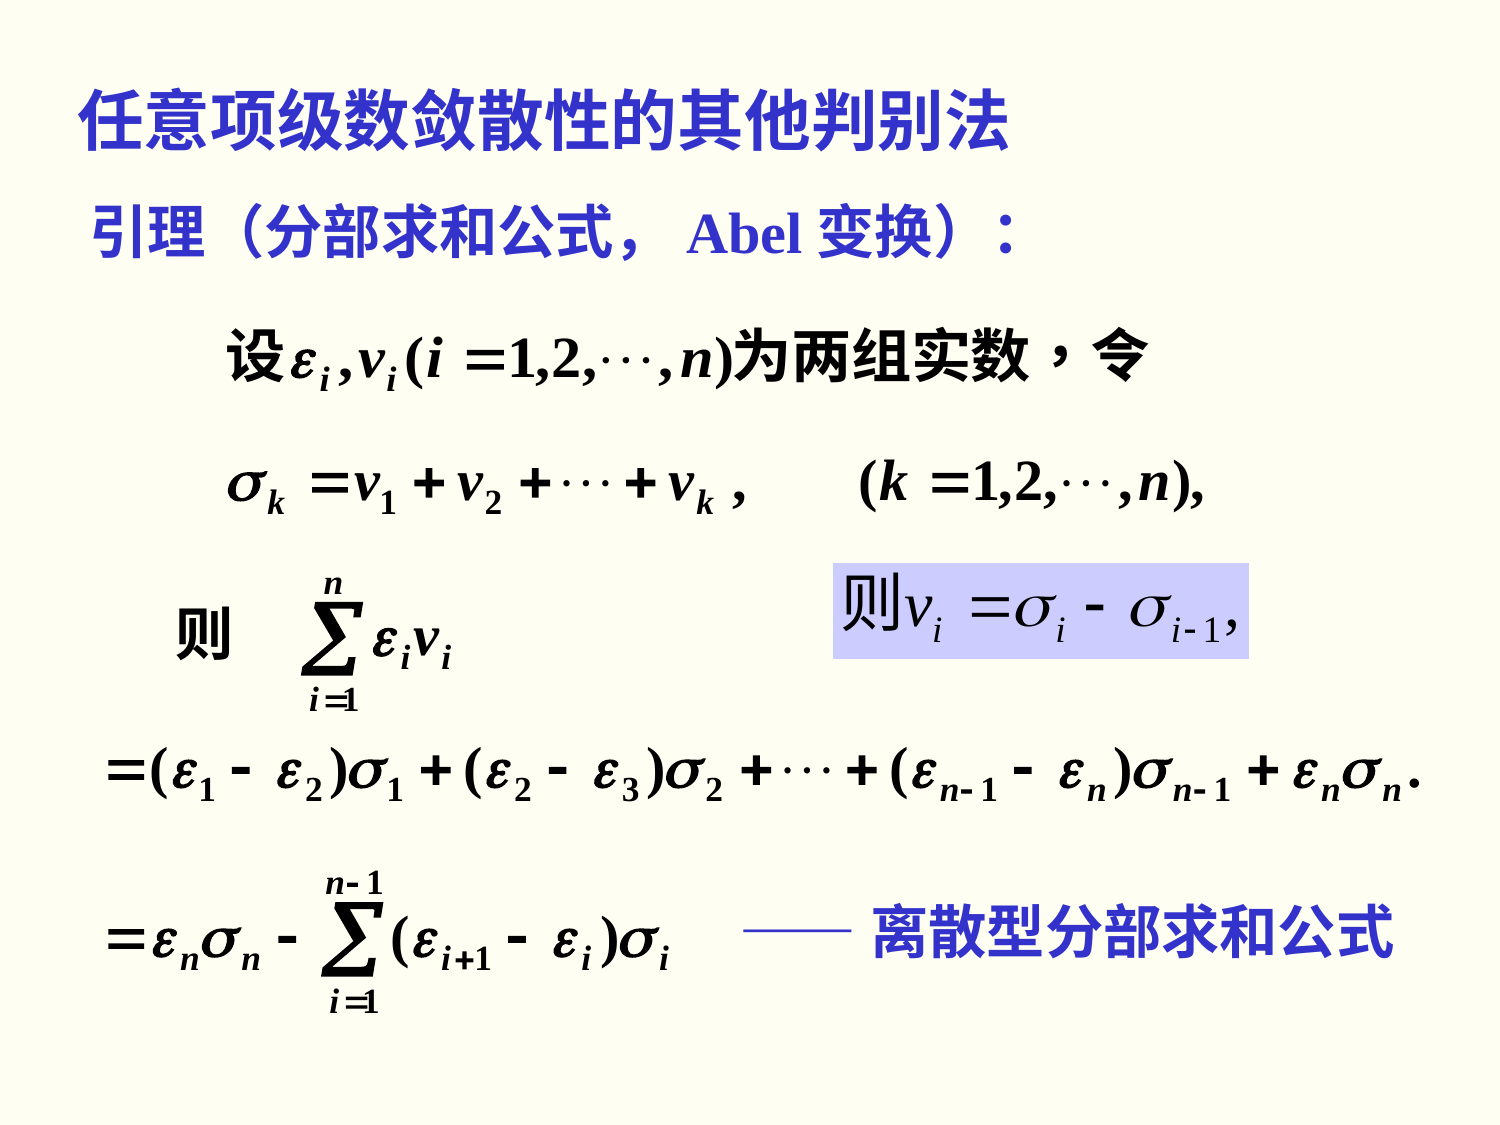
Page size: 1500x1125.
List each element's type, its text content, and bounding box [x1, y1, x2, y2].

text_box 引理（分部求和公式，Abel变换）： [75, 187, 1238, 273]
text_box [832, 562, 1249, 659]
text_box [224, 449, 1210, 521]
text_box ——离散型分部求和公式 [724, 887, 1463, 973]
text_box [224, 324, 1164, 398]
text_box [174, 562, 457, 718]
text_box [99, 737, 1425, 808]
text_box 任意项级数敛散性的其他判别法 [62, 62, 1338, 175]
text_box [99, 862, 680, 1019]
